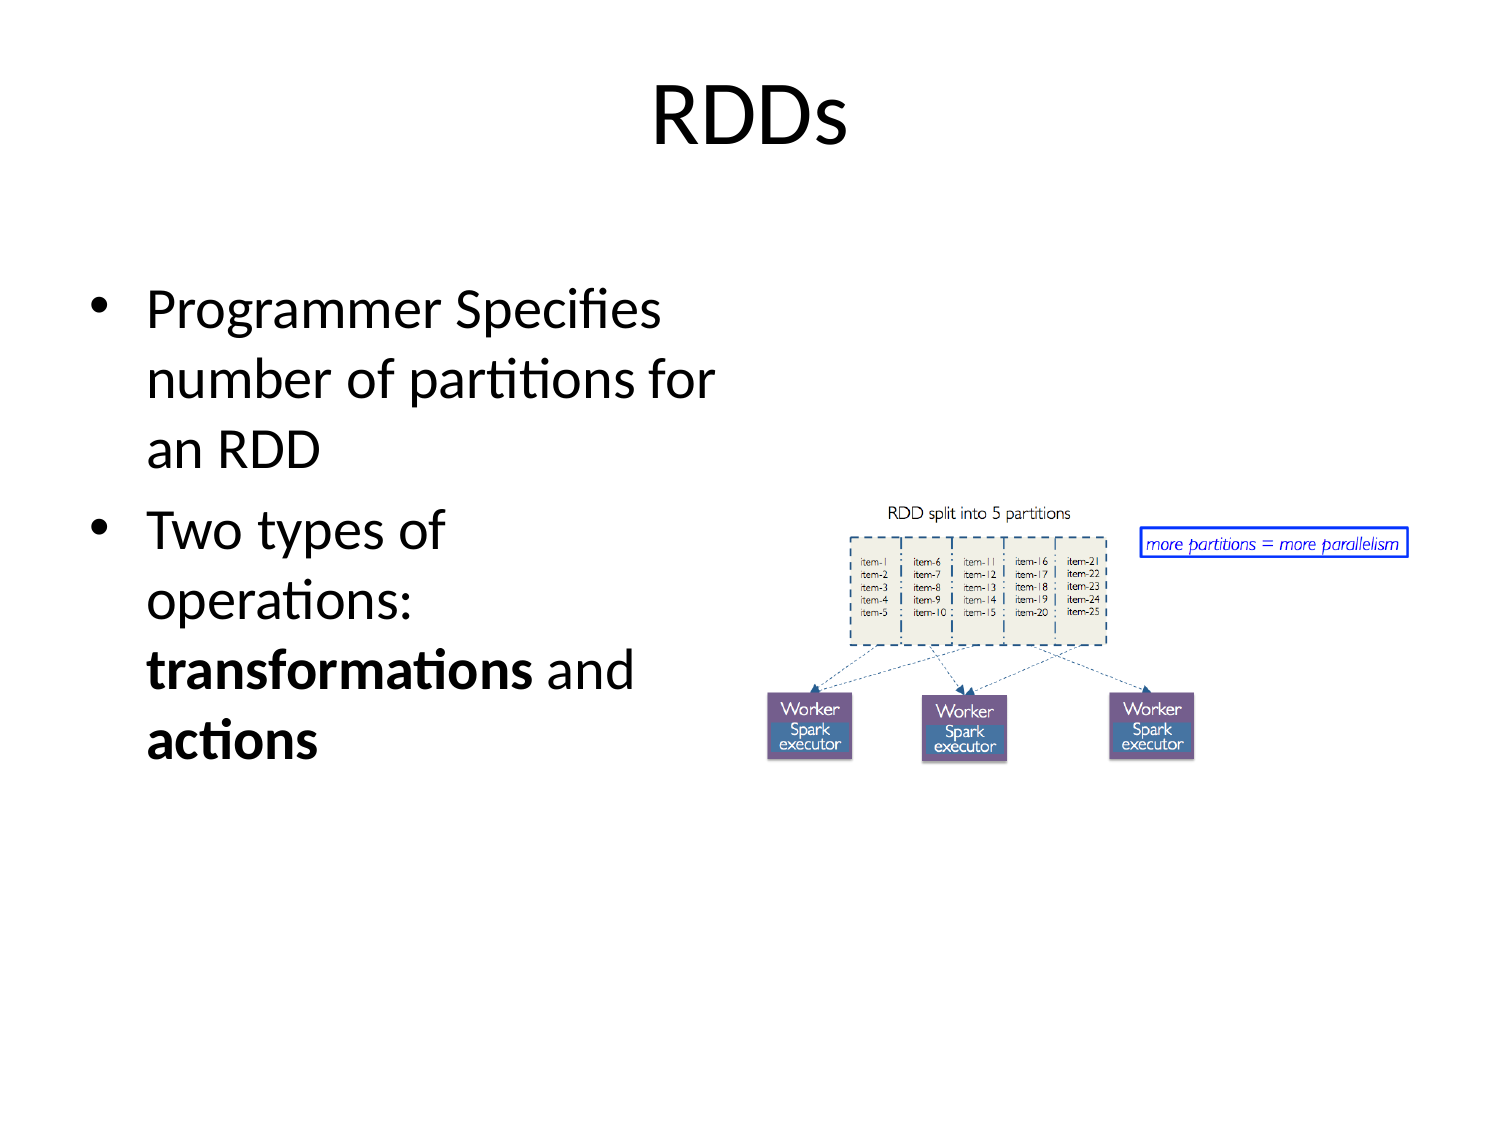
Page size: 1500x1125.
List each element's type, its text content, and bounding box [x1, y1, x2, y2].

list Programmer Specifies number of partitions for an RDD Two types of operations: transformations and actions [75, 262, 738, 1005]
title RDDs [75, 45, 1425, 233]
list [762, 262, 1426, 1006]
